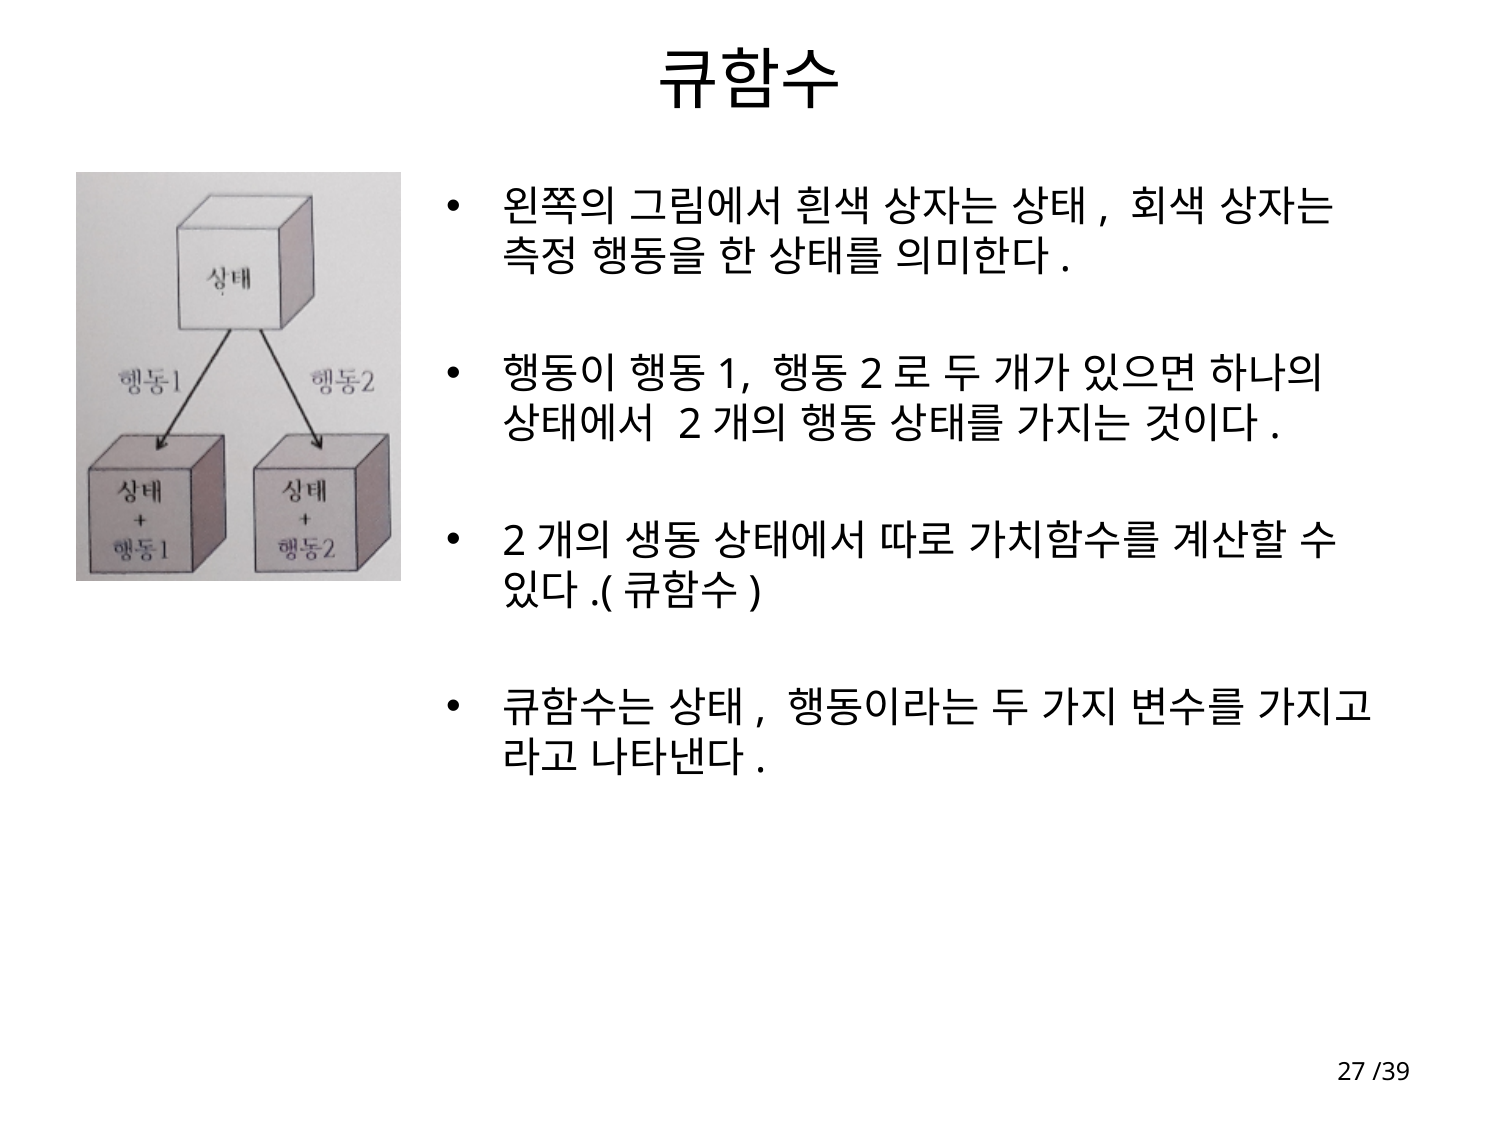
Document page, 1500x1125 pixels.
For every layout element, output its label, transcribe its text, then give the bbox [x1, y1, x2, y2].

slide_number 27 /39 [1074, 1042, 1425, 1103]
title 큐함수 [75, 19, 1425, 135]
picture [76, 172, 401, 581]
